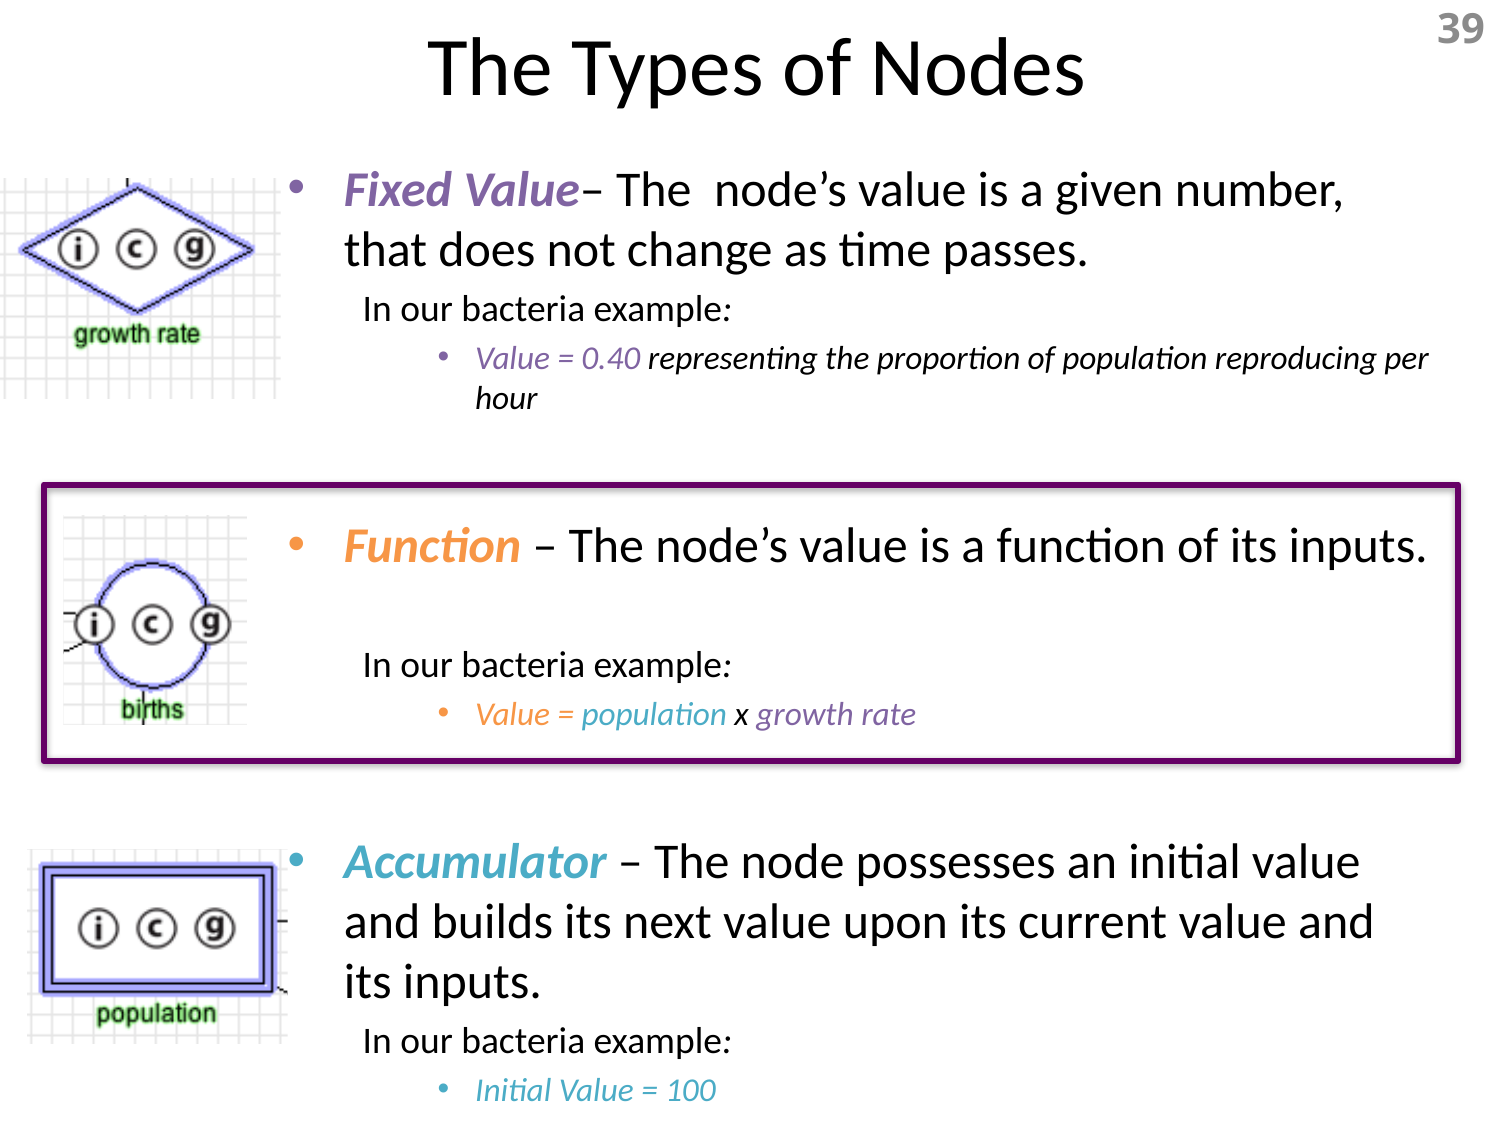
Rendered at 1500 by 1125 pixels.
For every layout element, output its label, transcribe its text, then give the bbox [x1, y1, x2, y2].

picture [0, 178, 282, 400]
picture [26, 848, 288, 1045]
text_box [43, 484, 1459, 762]
slide_number 39 [1149, 0, 1500, 60]
list Fixed Value– The node’s value is a given number, that does not change as time passes. In our bacteria example: Value = 0.40 representing the proportion of population reproducing per hour Function – The node’s value is a function of its inputs. In our bacteria example: Value = population x growth rate Accumulator – The node possesses an initial value and builds its next value upon its current value and its inputs. In our bacteria example: Initial Value = 100 Next Value = Current Value + births [272, 770, 1448, 937]
title The Types of Nodes [81, 0, 1432, 125]
list Fixed Value– The node’s value is a given number, that does not change as time passes. In our bacteria example: Value = 0.40 representing the proportion of population reproducing per hour Function – The node’s value is a function of its inputs. In our bacteria example: Value = population x growth rate Accumulator – The node possesses an initial value and builds its next value upon its current value and its inputs. In our bacteria example: Initial Value = 100 Next Value = Current Value + births [272, 149, 1448, 483]
picture [63, 515, 247, 725]
